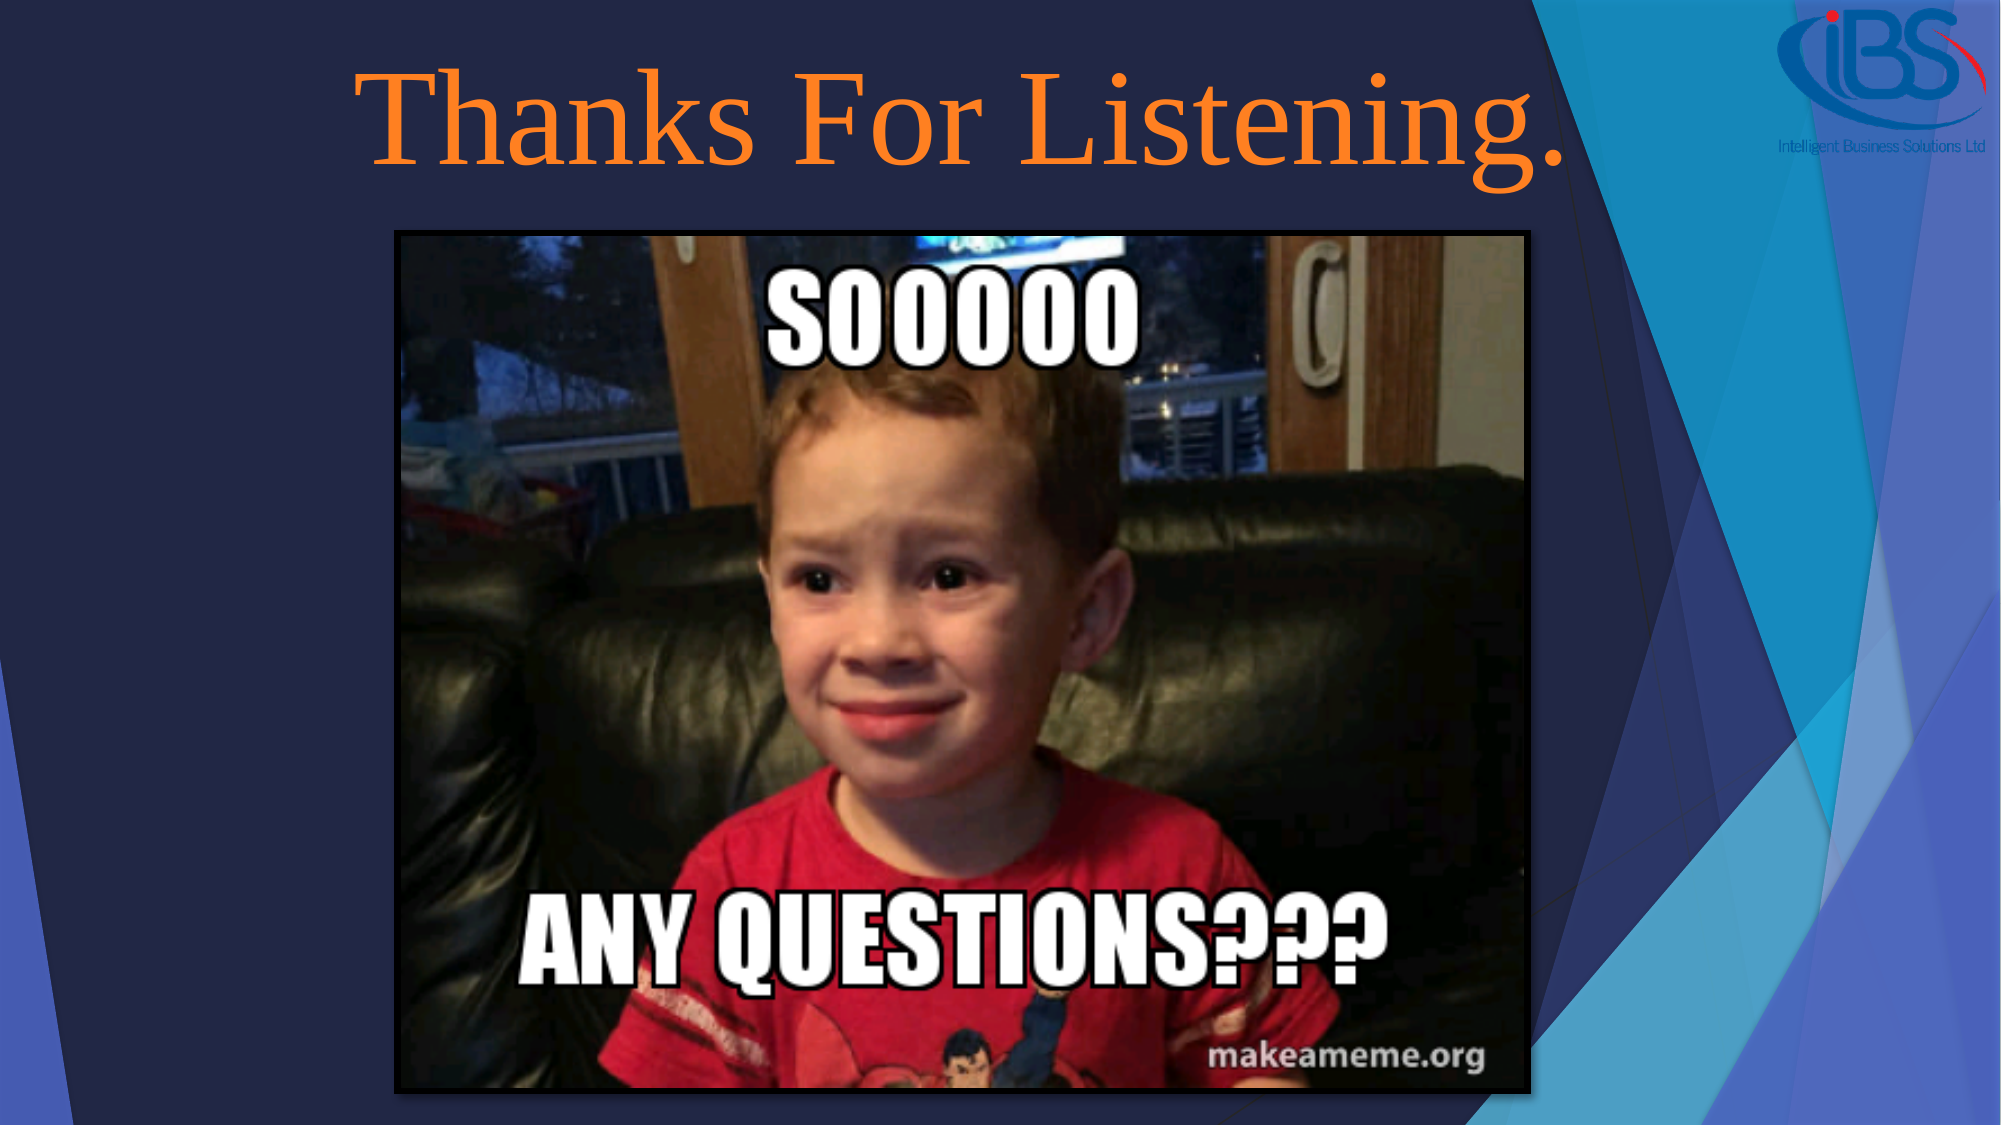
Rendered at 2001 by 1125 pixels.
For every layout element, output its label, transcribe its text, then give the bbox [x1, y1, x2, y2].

title Thanks For Listening. [257, 19, 1668, 237]
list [400, 235, 1525, 1089]
picture [1776, 8, 1987, 156]
